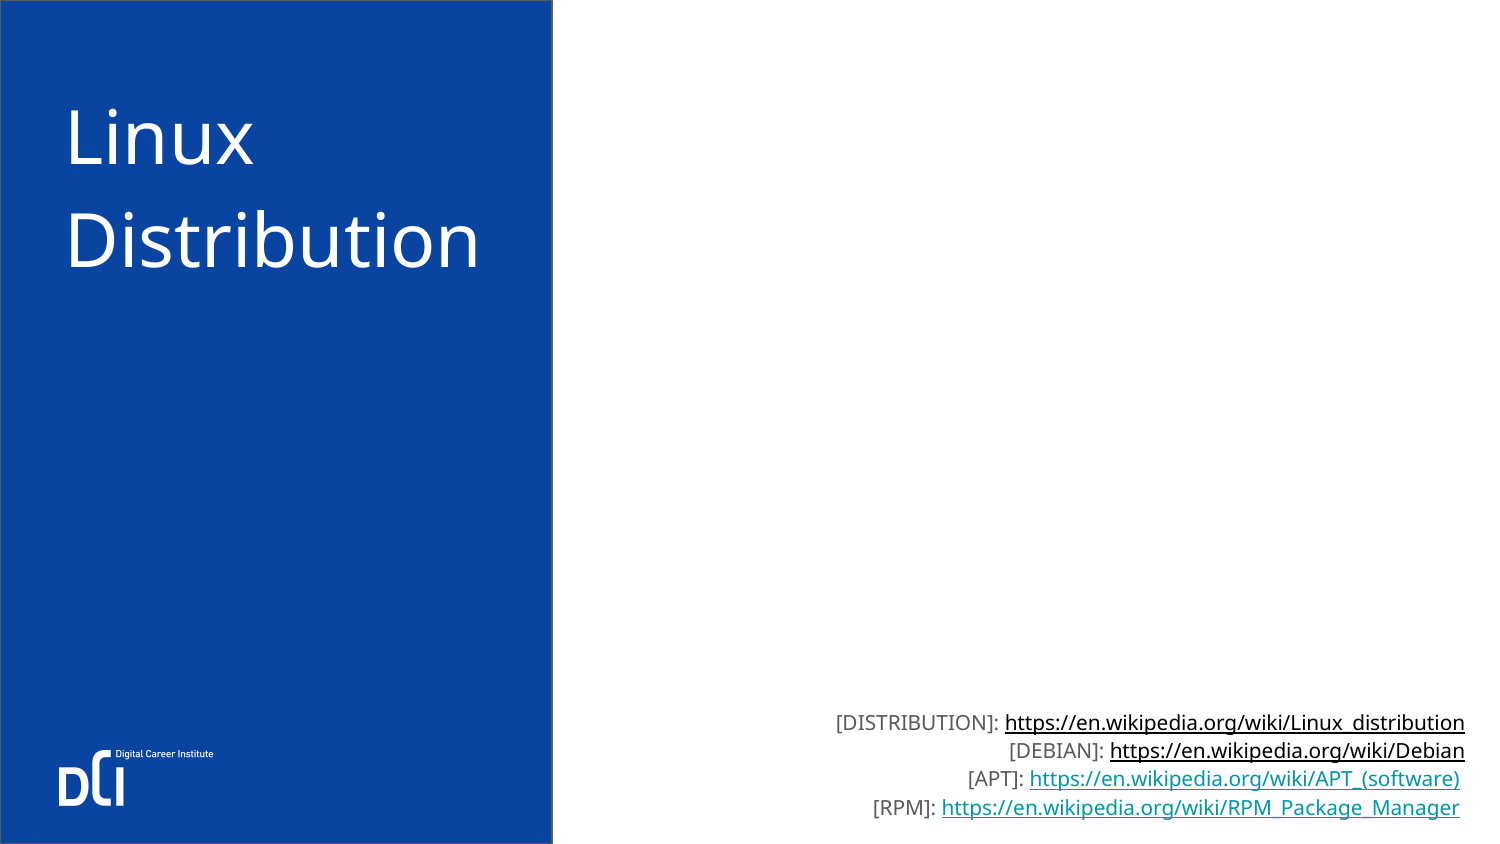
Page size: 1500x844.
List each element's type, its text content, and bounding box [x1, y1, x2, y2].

text_box [DISTRIBUTION]: https://en.wikipedia.org/wiki/Linux_distribution [DEBIAN]: https://en.wikipedia.org/wiki/Debian [APT]: https://en.wikipedia.org/wiki/APT_(software) [RPM]: https://en.wikipedia.org/wiki/RPM_Package_Manager [585, 656, 1480, 838]
picture [49, 737, 220, 817]
text_box Linux Distribution [49, 60, 528, 587]
text_box [0, 0, 553, 844]
